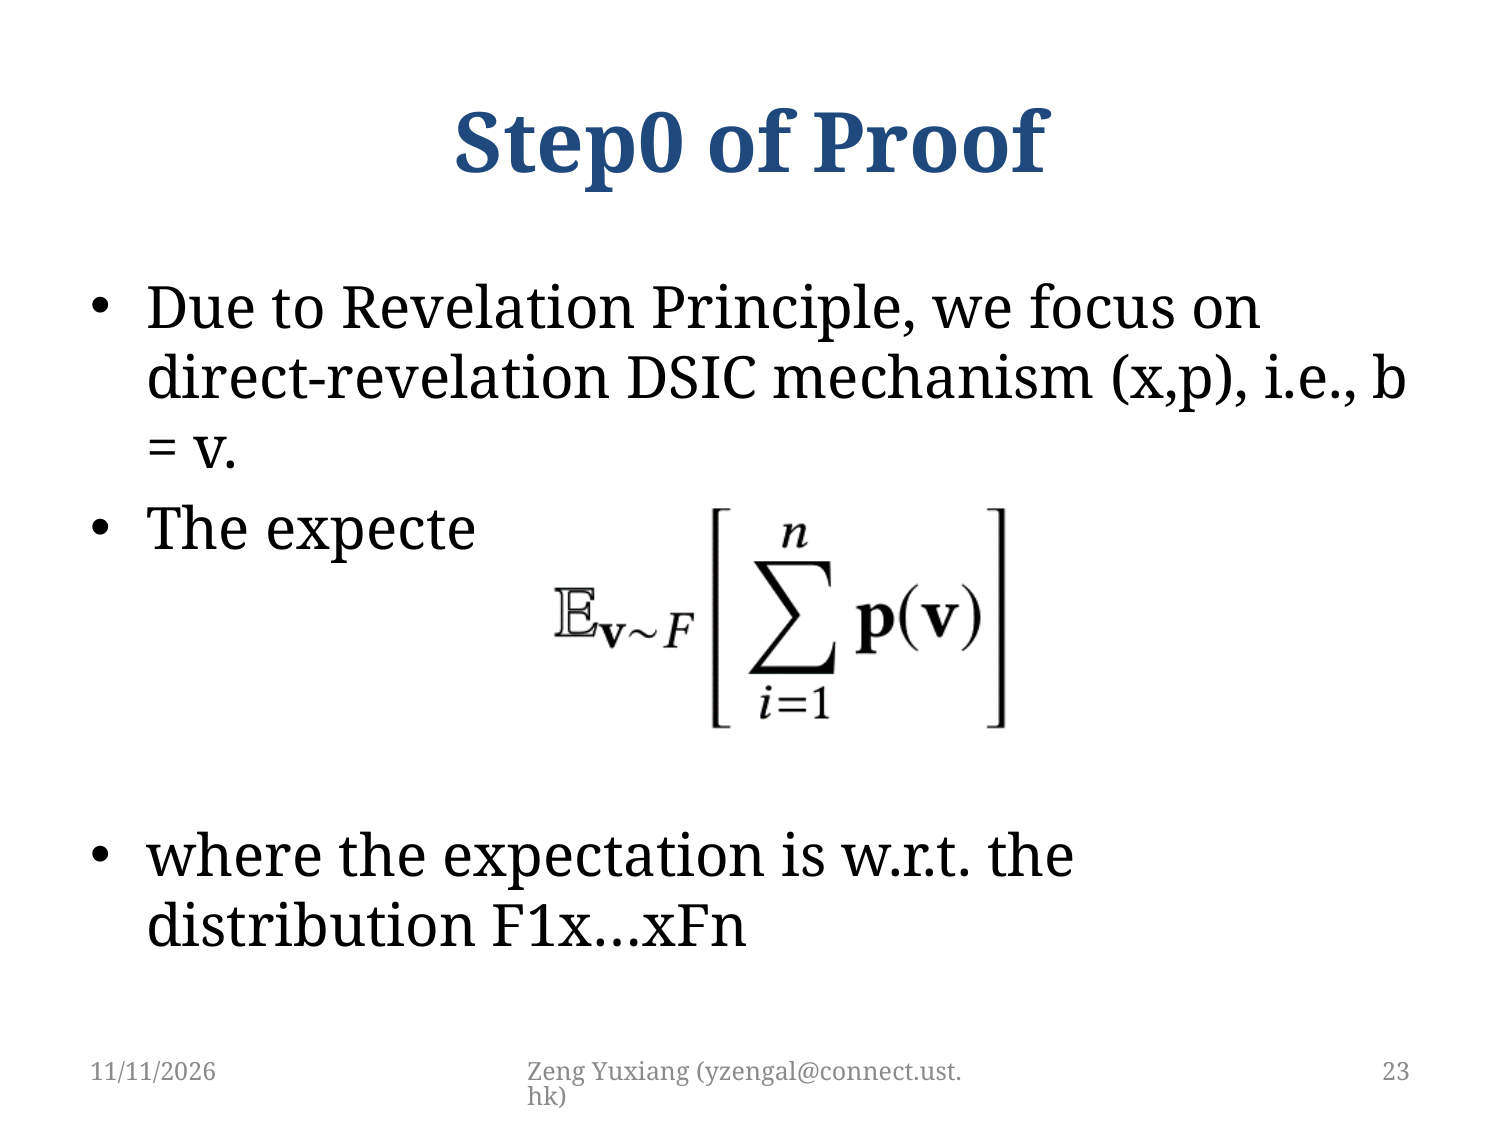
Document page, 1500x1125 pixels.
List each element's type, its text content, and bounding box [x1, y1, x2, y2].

slide_number 23 [1074, 1042, 1425, 1103]
title Step0 of Proof [75, 45, 1425, 233]
picture [474, 503, 1048, 734]
footer Zeng Yuxiang (yzengal@connect.ust.hk) [512, 1042, 988, 1103]
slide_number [75, 1042, 425, 1103]
list Due to Revelation Principle, we focus on direct-revelation DSIC mechanism (x,p), i.e., b = v. The expected revenue of (x,p) is where the expectation is w.r.t. the distribution F1x…xFn [75, 262, 1425, 1005]
